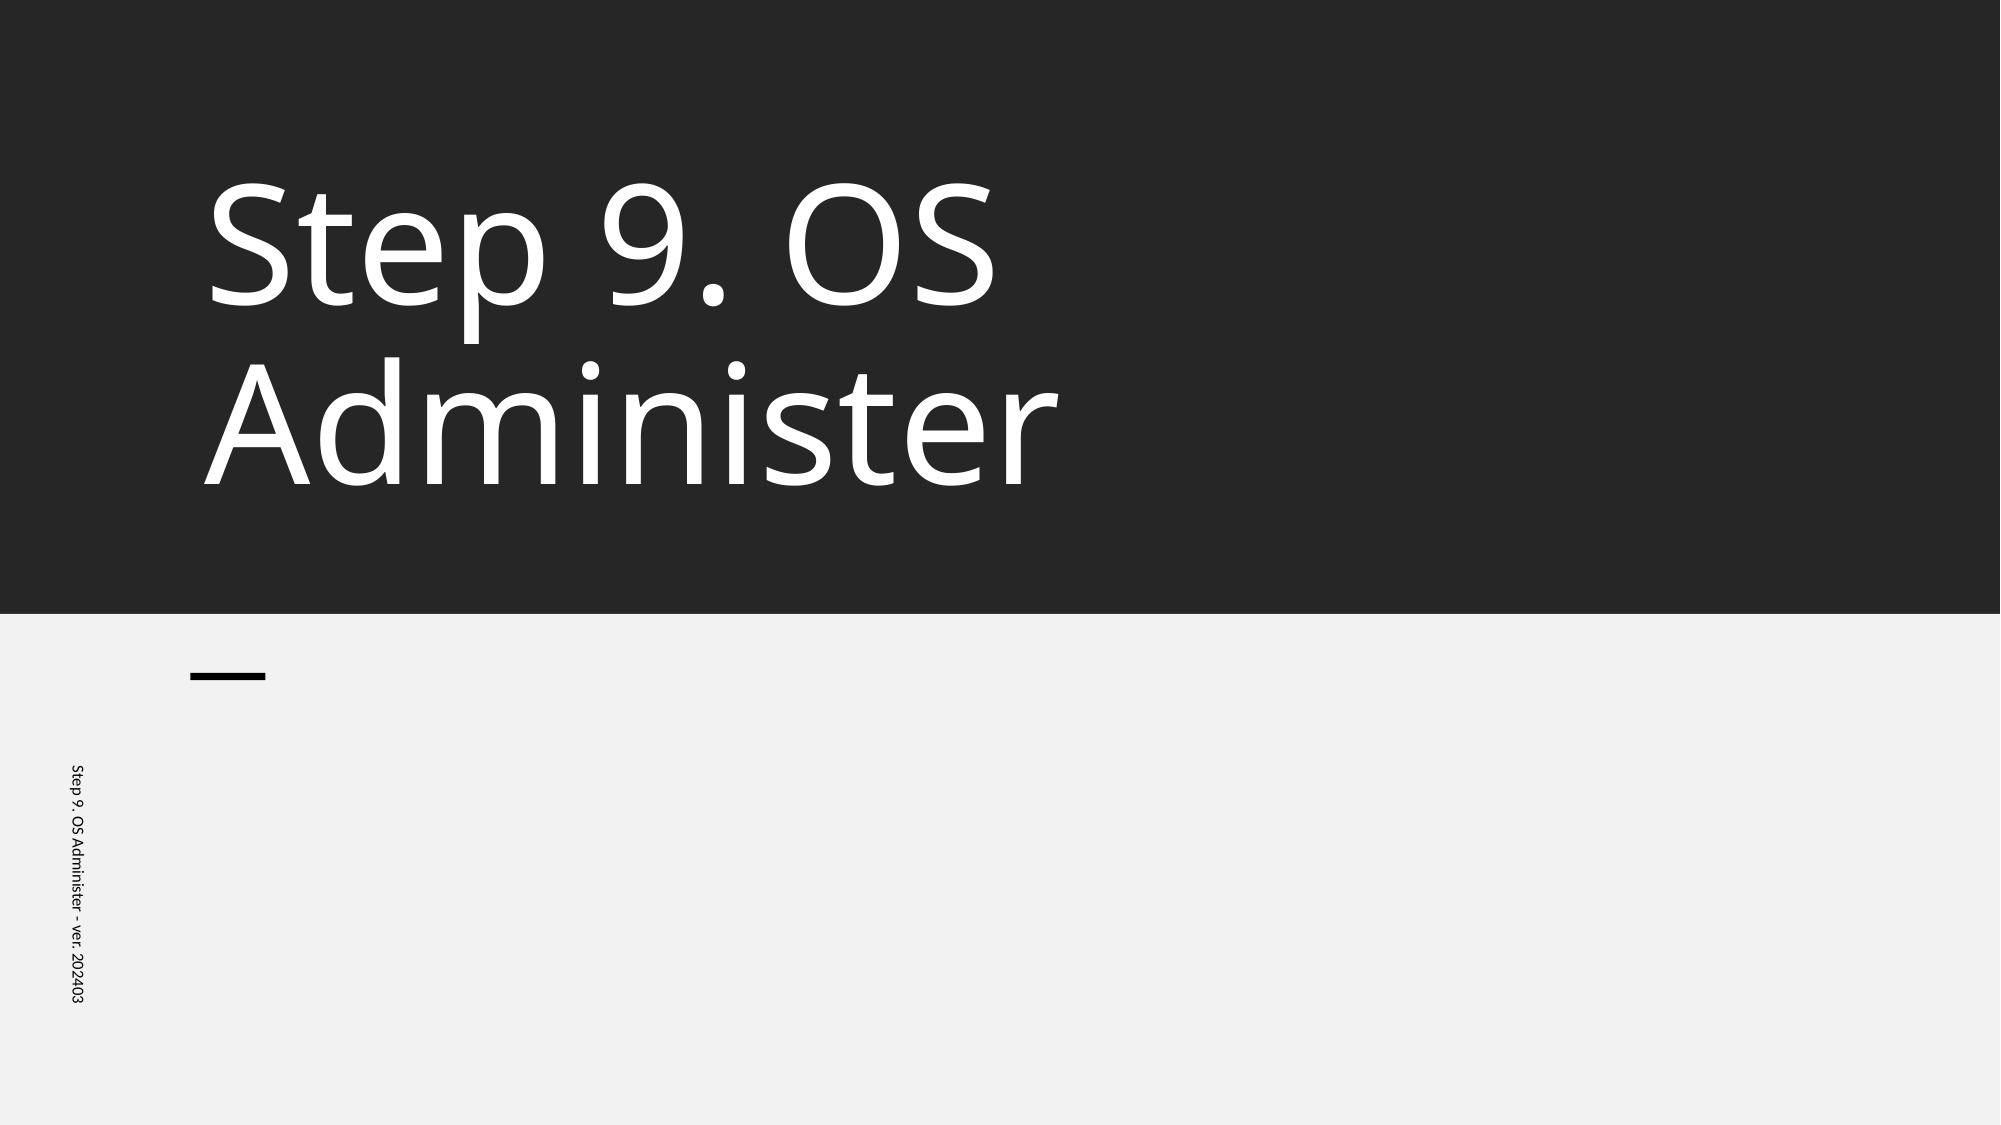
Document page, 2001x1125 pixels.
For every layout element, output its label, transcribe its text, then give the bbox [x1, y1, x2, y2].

text_box [189, 672, 266, 681]
footer Step 9. OS Administer - ver. 202403 [53, 746, 105, 1020]
title Step 9. OS Administer [189, 104, 1812, 577]
text_box [0, 613, 2000, 1125]
text_box [0, 0, 2000, 613]
